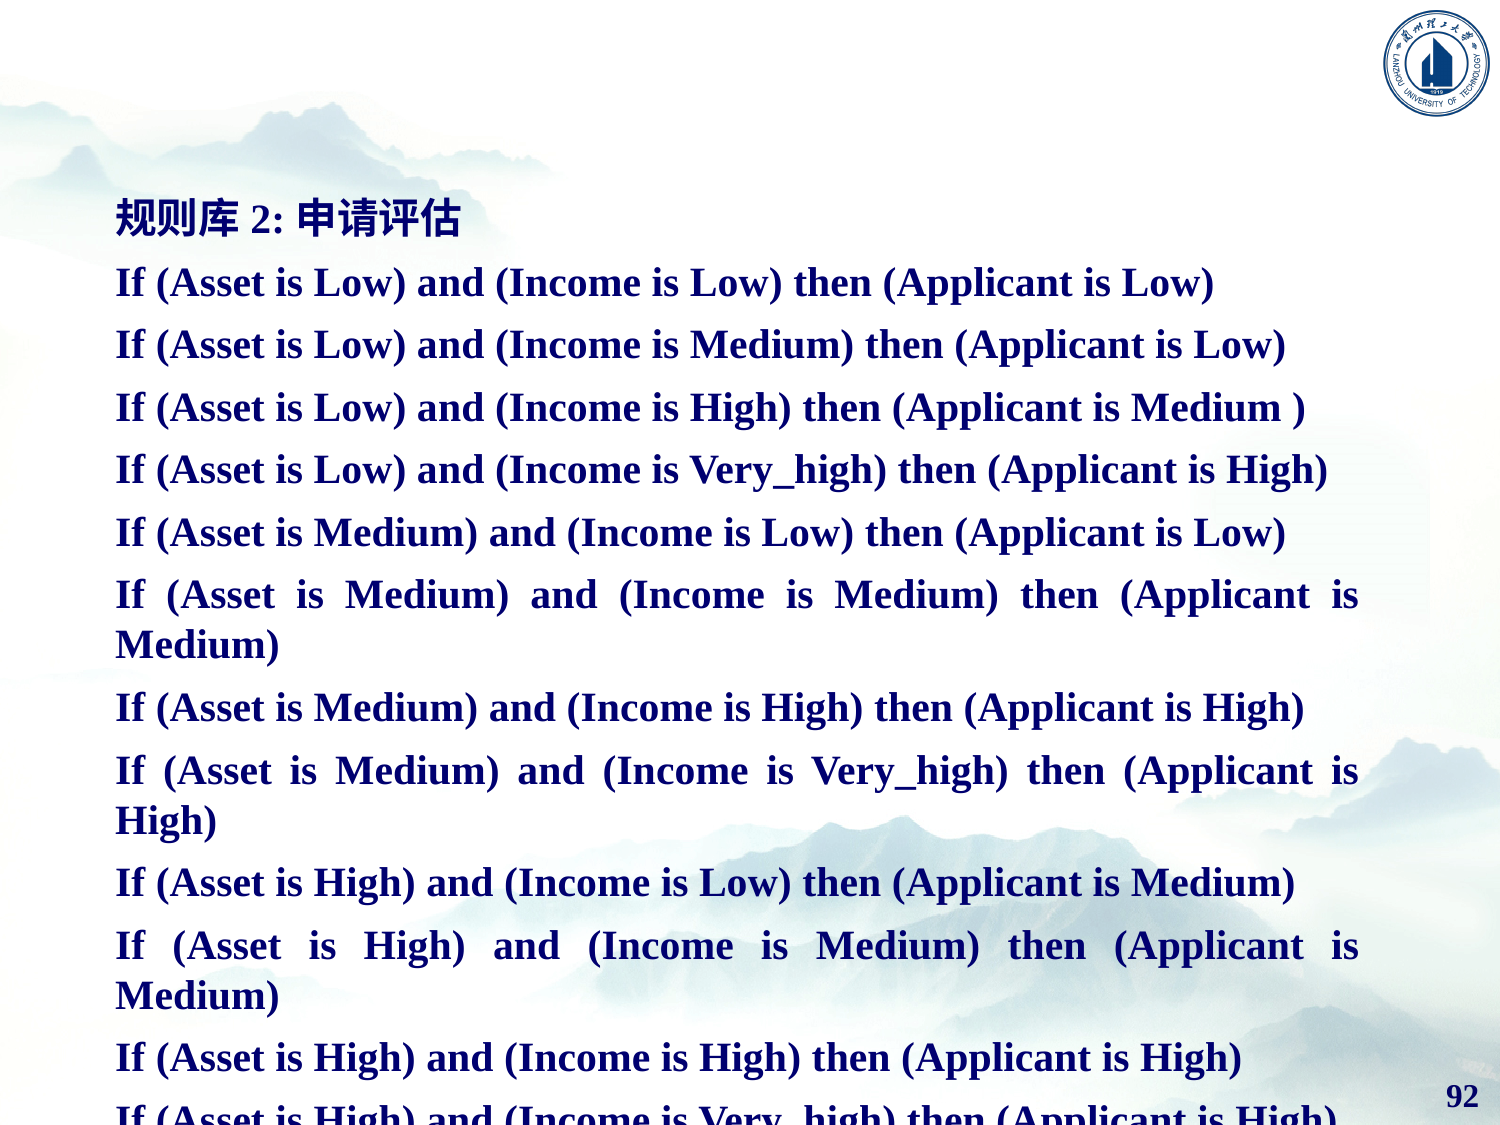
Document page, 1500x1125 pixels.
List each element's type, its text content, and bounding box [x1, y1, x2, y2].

slide_number 92 [1181, 1066, 1495, 1125]
picture [0, 0, 1500, 1125]
list 规则库2:申请评估 If (Asset is Low) and (Income is Low) then (Applicant is Low) If (Asset is Low) and (Income is Medium) then (Applicant is Low) If (Asset is Low) and (Income is High) then (Applicant is Medium ) If (Asset is Low) and (Income is Very_high) then (Applicant is High) If (Asset is Medium) and (Income is Low) then (Applicant is Low) If (Asset is Medium) and (Income is Medium) then (Applicant is Medium) If (Asset is Medium) and (Income is High) then (Applicant is High) If (Asset is Medium) and (Income is Very_high) then (Applicant is High) If (Asset is High) and (Income is Low) then (Applicant is Medium) If (Asset is High) and (Income is Medium) then (Applicant is Medium) If (Asset is High) and (Income is High) then (Applicant is High) If (Asset is High) and (Income is Very_high) then (Applicant is High) [100, 184, 1376, 860]
